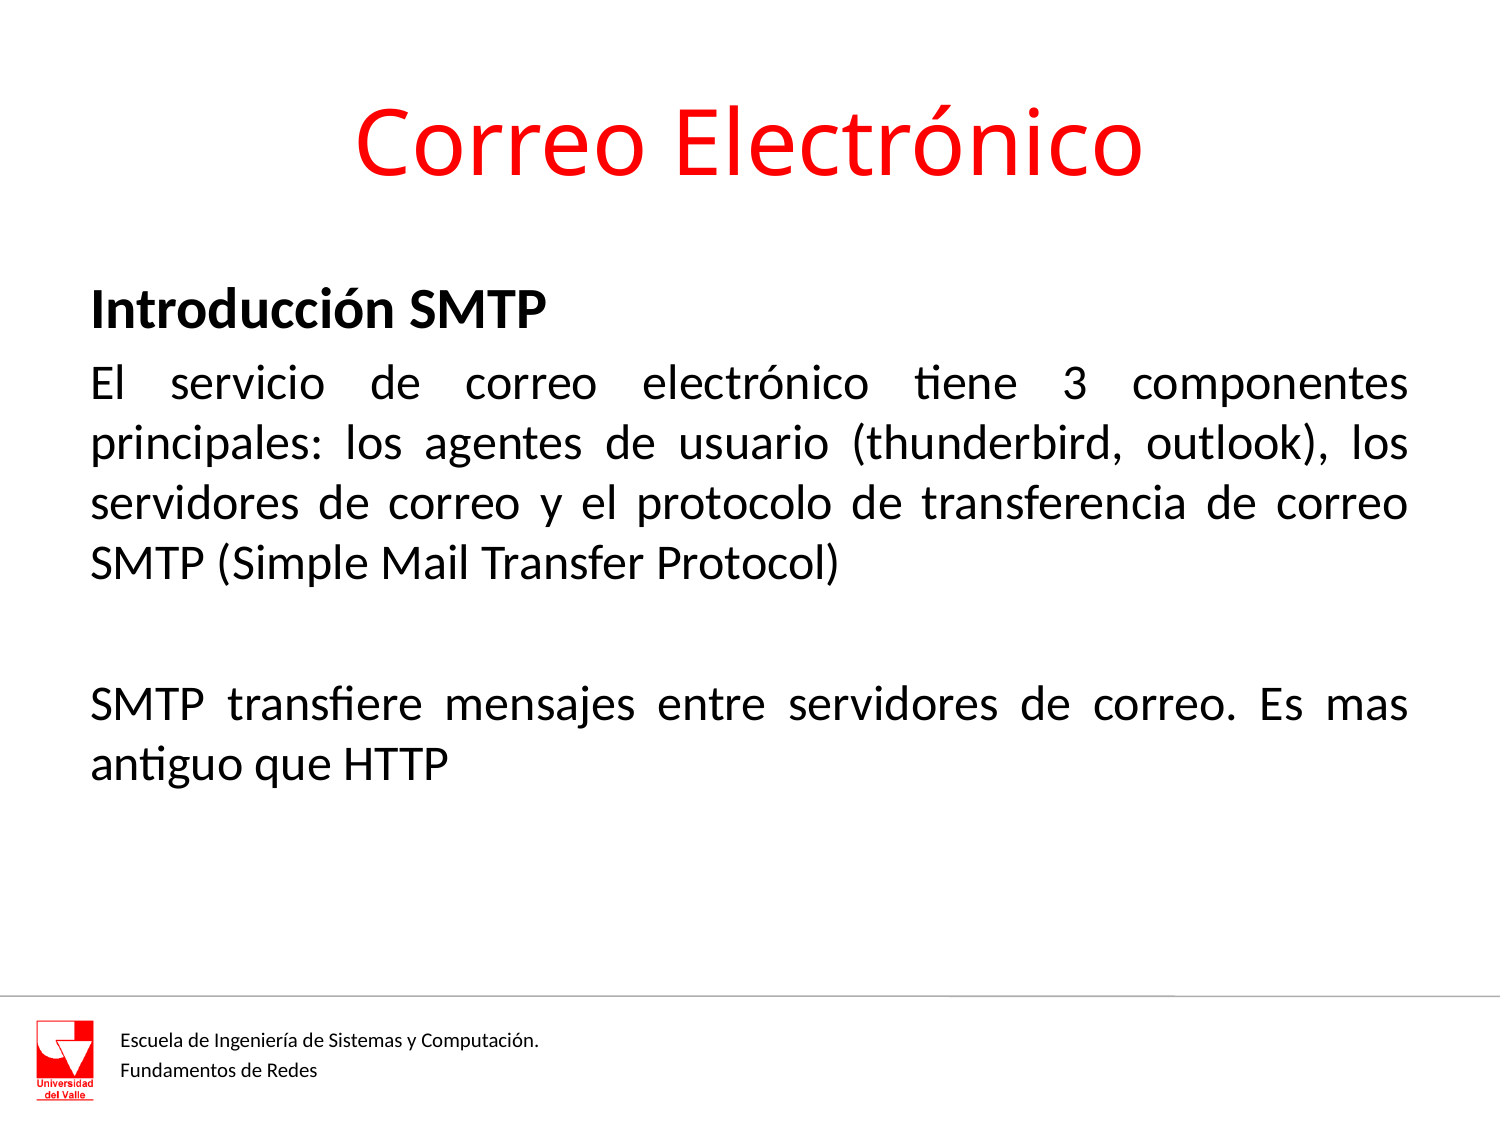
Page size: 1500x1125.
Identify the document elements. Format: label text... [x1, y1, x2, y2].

picture [35, 1019, 94, 1101]
title Correo Electrónico [75, 45, 1425, 233]
list Introducción SMTP El servicio de correo electrónico tiene 3 componentes principales: los agentes de usuario (thunderbird, outlook), los servidores de correo y el protocolo de transferencia de correo SMTP (Simple Mail Transfer Protocol) SMTP transfiere mensajes entre servidores de correo. Es mas antiguo que HTTP [75, 262, 1425, 994]
